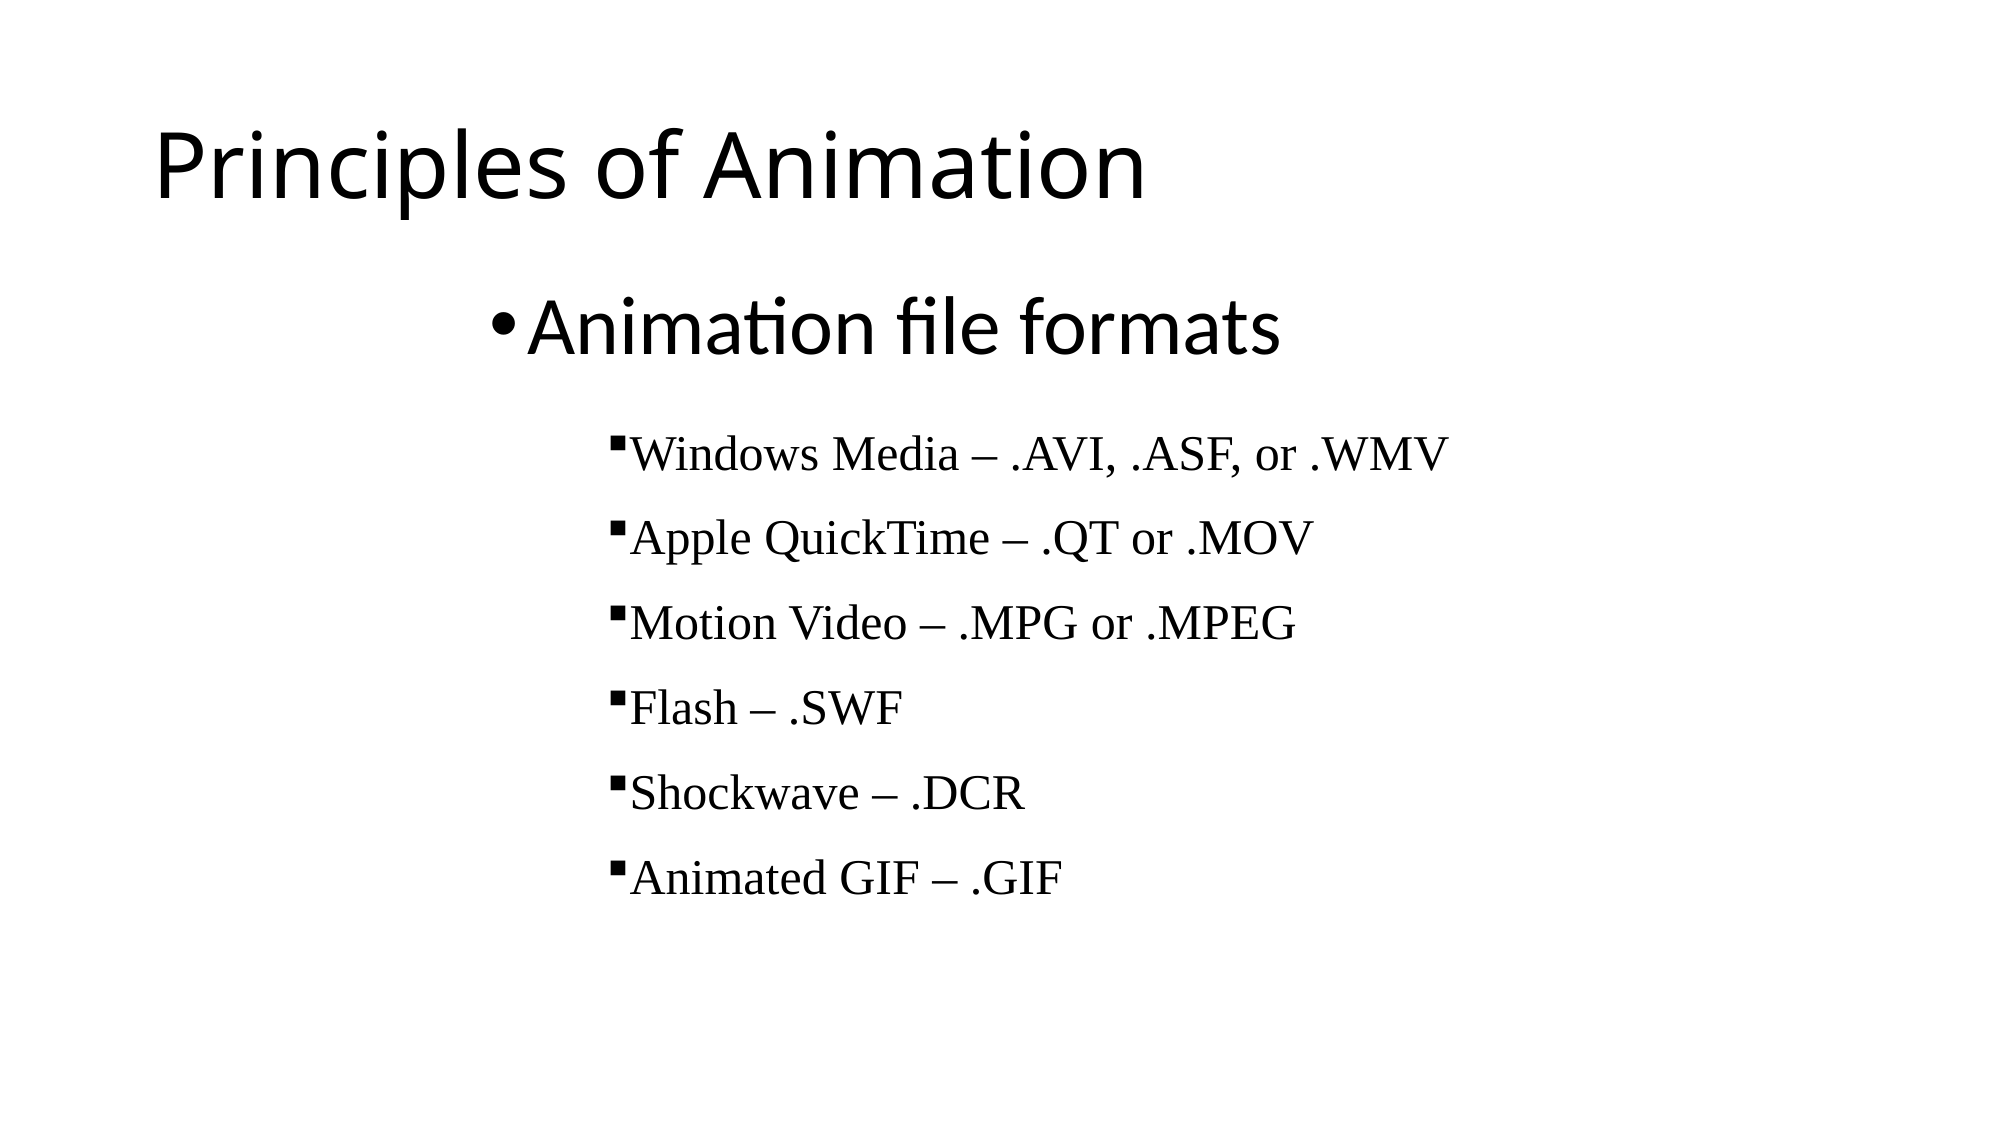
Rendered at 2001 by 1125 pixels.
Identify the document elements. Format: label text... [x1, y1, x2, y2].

list Animation file formats [474, 275, 1615, 950]
text_box Windows Media – .AVI, .ASF, or .WMV Apple QuickTime – .QT or .MOV Motion Video – .MPG or .MPEG Flash – .SWF Shockwave – .DCR Animated GIF – .GIF [591, 412, 1465, 913]
title Principles of Animation [137, 59, 1863, 278]
